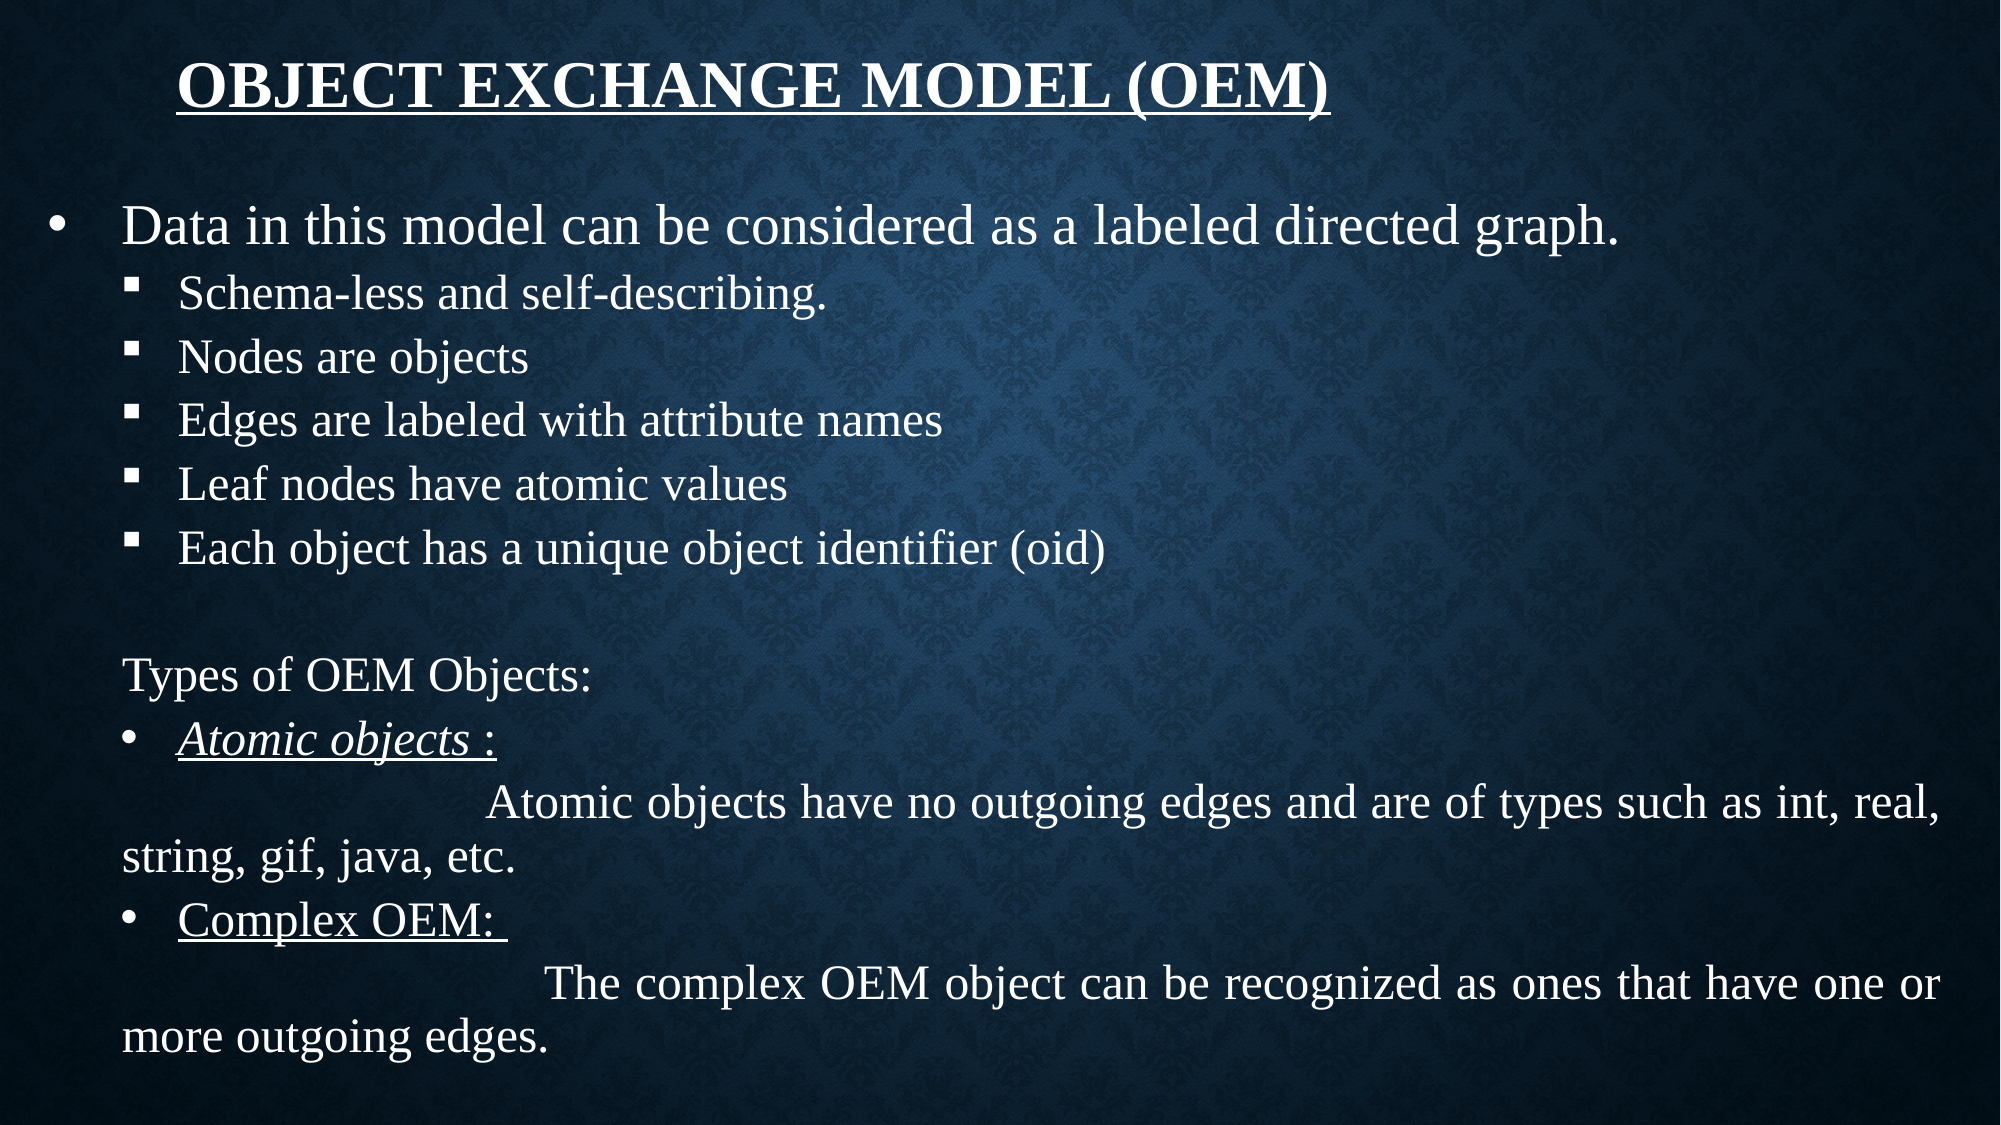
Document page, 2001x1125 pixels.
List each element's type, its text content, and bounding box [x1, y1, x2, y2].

title Object Exchange Model (OEM) [70, 48, 1381, 186]
subtitle Data in this model can be considered as a labeled directed graph. Schema-less and self-describing. Nodes are objects Edges are labeled with attribute names Leaf nodes have atomic values Each object has a unique object identifier (oid) Types of OEM Objects: Atomic objects : Atomic objects have no outgoing edges and are of types such as int, real, string, gif, java, etc. Complex OEM: The complex OEM object can be recognized as ones that have one or more outgoing edges. [32, 186, 1957, 1077]
